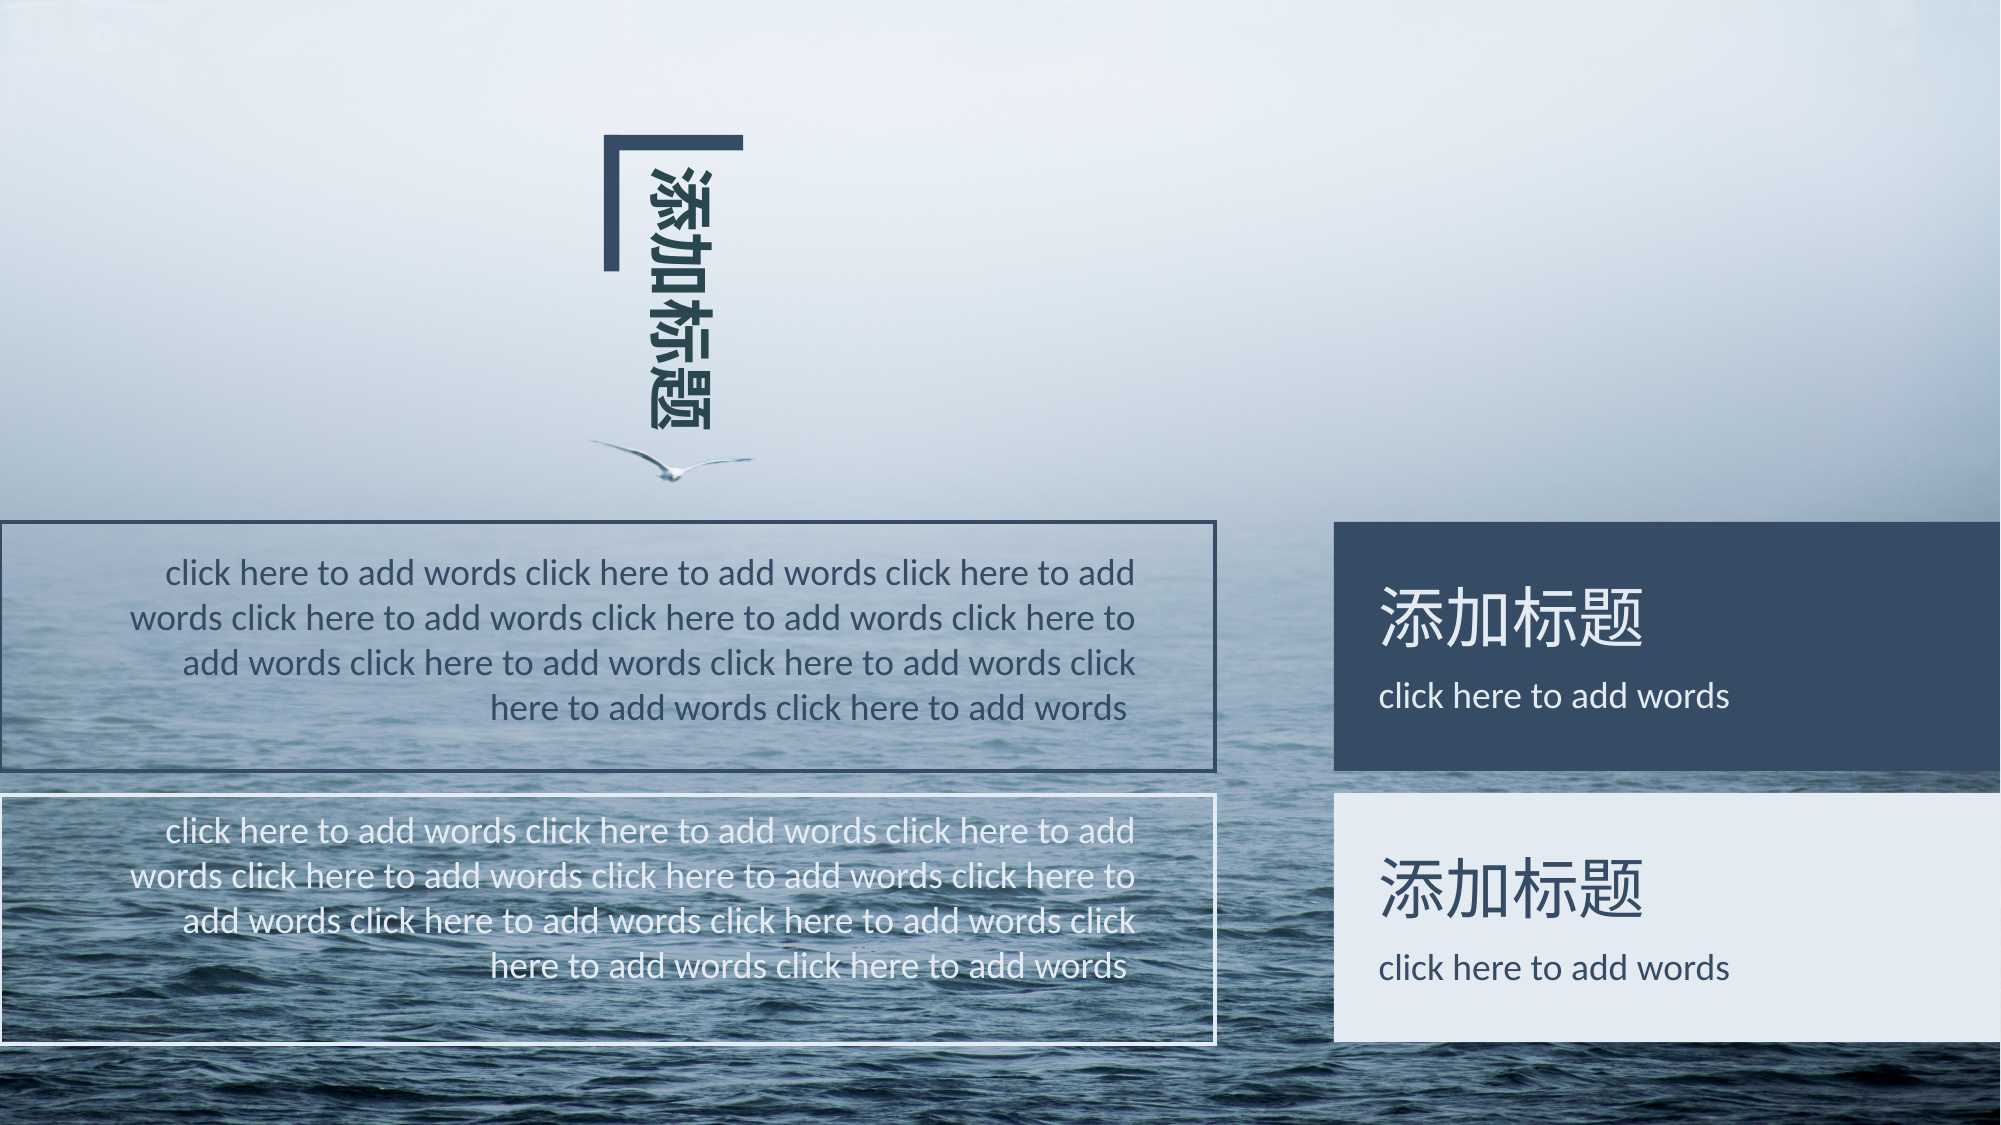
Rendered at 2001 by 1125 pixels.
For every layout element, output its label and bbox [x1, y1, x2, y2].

text_box [0, 794, 1215, 1044]
text_box [603, 134, 744, 524]
text_box [0, 521, 1215, 783]
text_box [1333, 792, 2000, 1043]
text_box [1333, 521, 2000, 771]
picture [0, 0, 2001, 1125]
